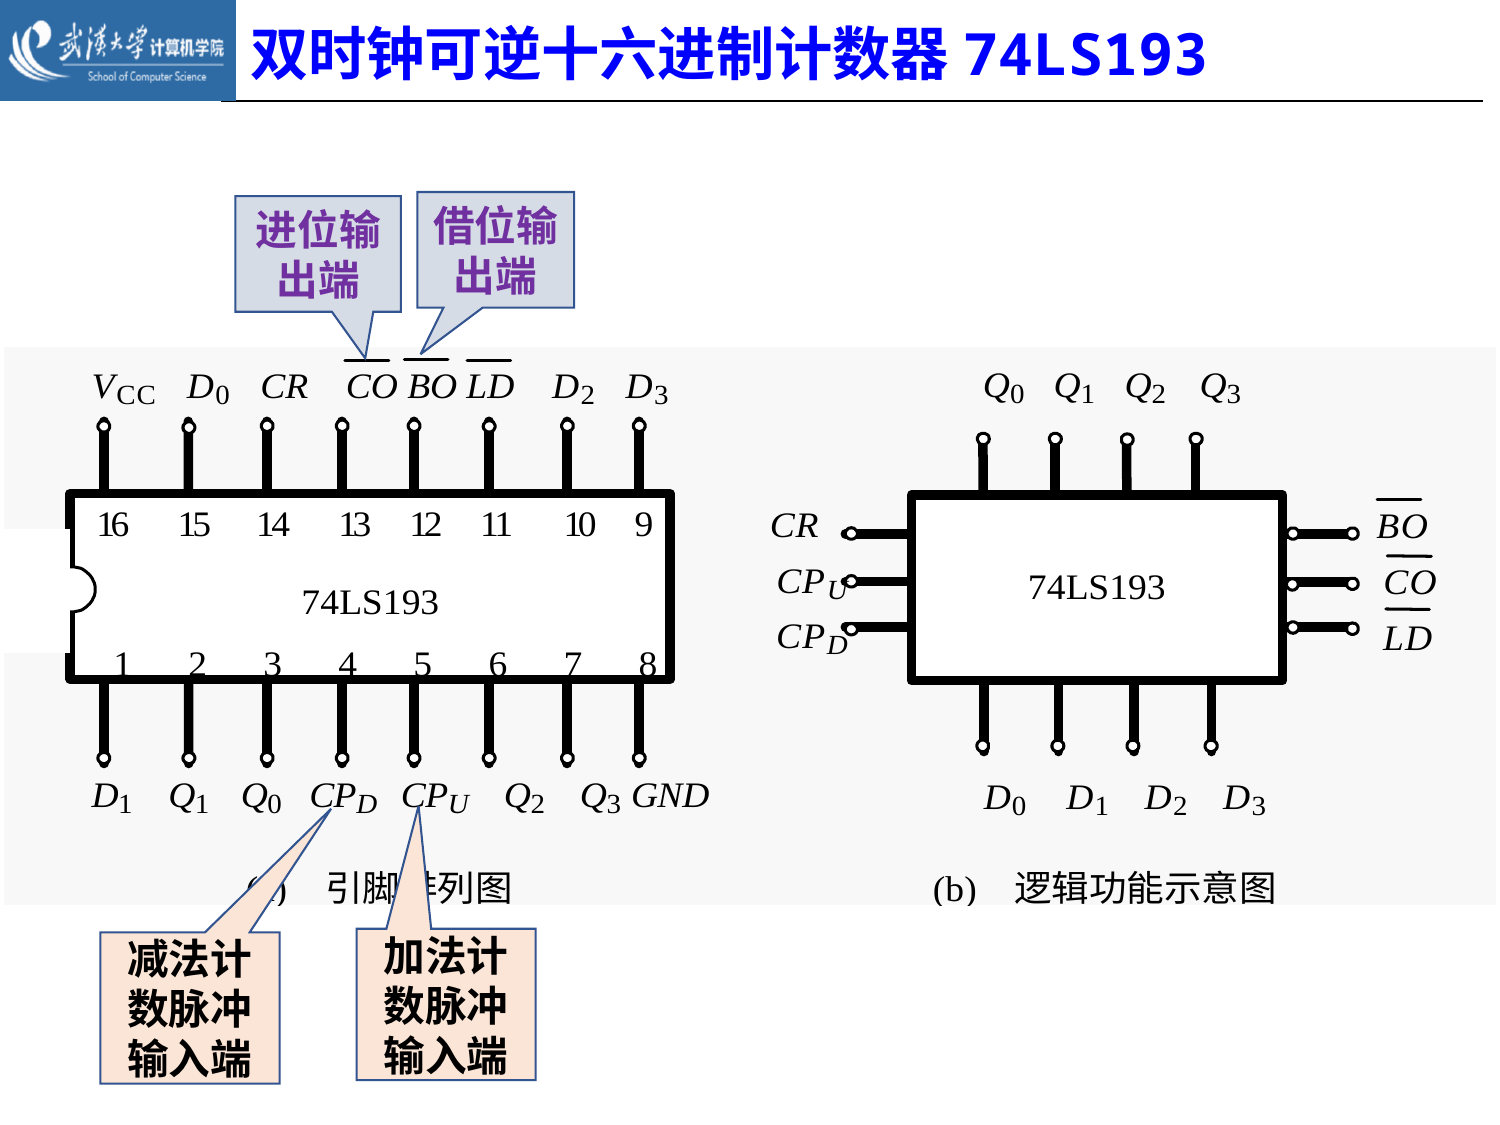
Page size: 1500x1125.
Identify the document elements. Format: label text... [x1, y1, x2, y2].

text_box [4, 347, 1496, 906]
text_box 借位输出端 [416, 190, 576, 347]
text_box 减法计数脉冲输入端 [99, 906, 281, 1085]
text_box 双时钟可逆十六进制计数器74LS193 [236, 9, 1275, 95]
text_box 加法计数脉冲输入端 [355, 906, 537, 1082]
text_box 进位输出端 [234, 195, 402, 347]
picture [0, 0, 236, 101]
